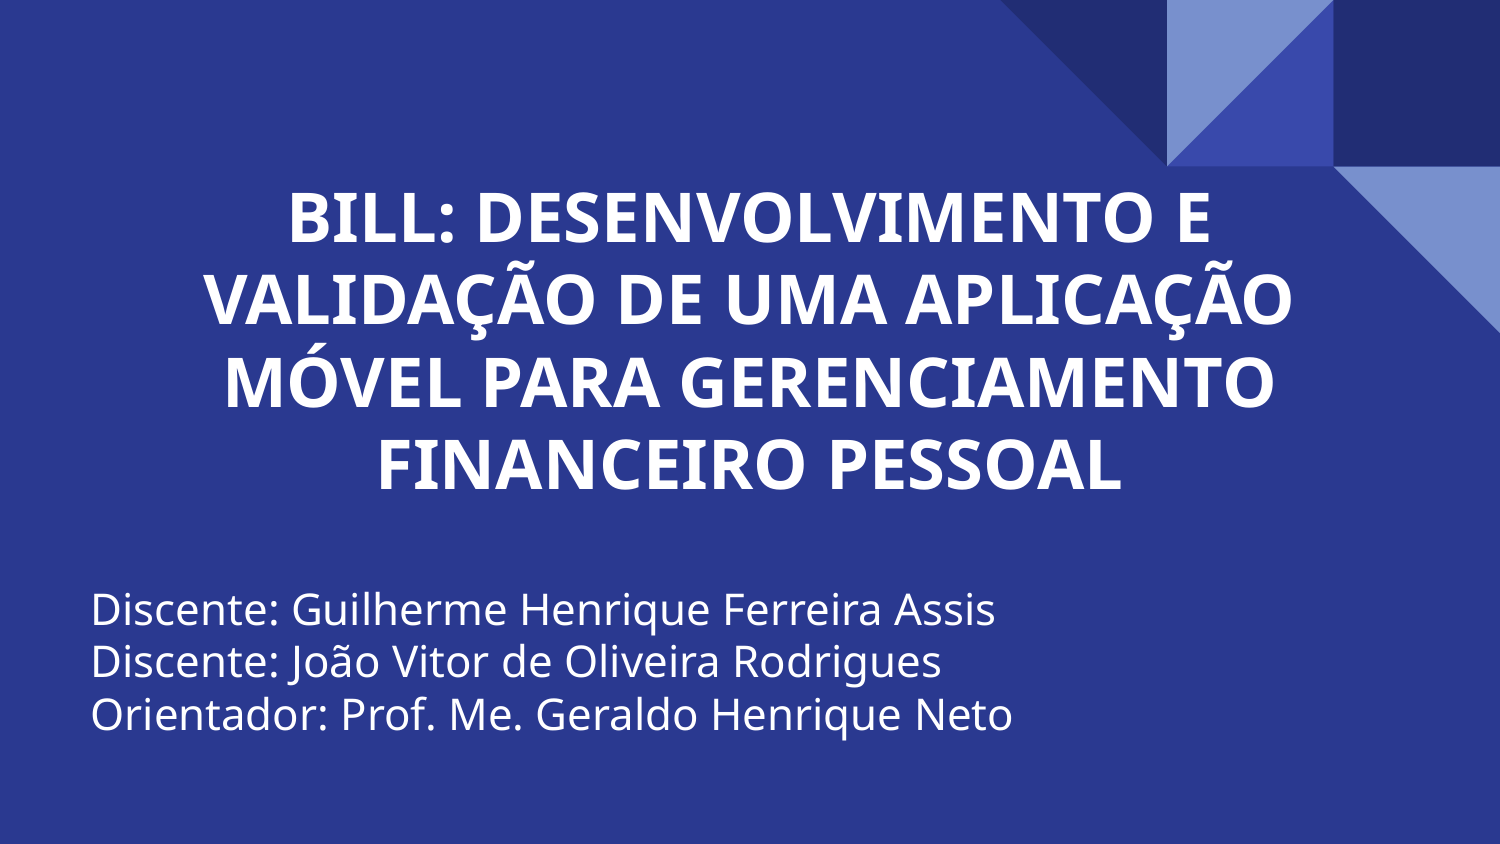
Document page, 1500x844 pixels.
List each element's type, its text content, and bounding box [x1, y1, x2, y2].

title BILL: DESENVOLVIMENTO E VALIDAÇÃO DE UMA APLICAÇÃO MÓVEL PARA GERENCIAMENTO FINANCEIRO PESSOAL [75, 168, 1425, 519]
subtitle Discente: Guilherme Henrique Ferreira Assis Discente: João Vitor de Oliveira Rodrigues Orientador: Prof. Me. Geraldo Henrique Neto [75, 566, 1425, 757]
